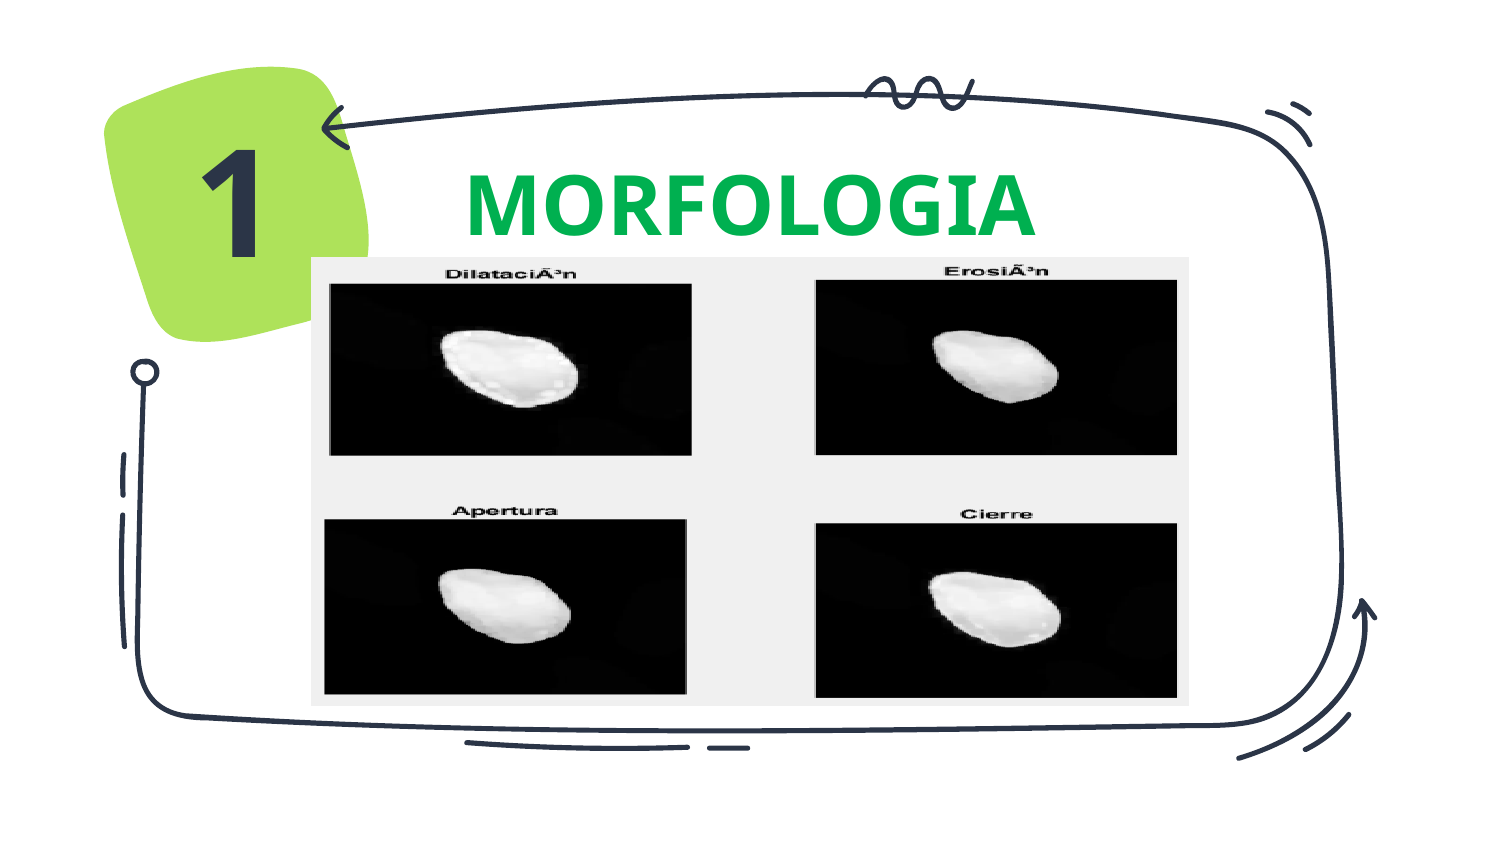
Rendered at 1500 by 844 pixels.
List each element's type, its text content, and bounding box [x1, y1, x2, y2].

subtitle MORFOLOGIA KARACADAG [359, 152, 1210, 216]
text_box 1 [113, 75, 359, 320]
picture [311, 257, 1189, 706]
